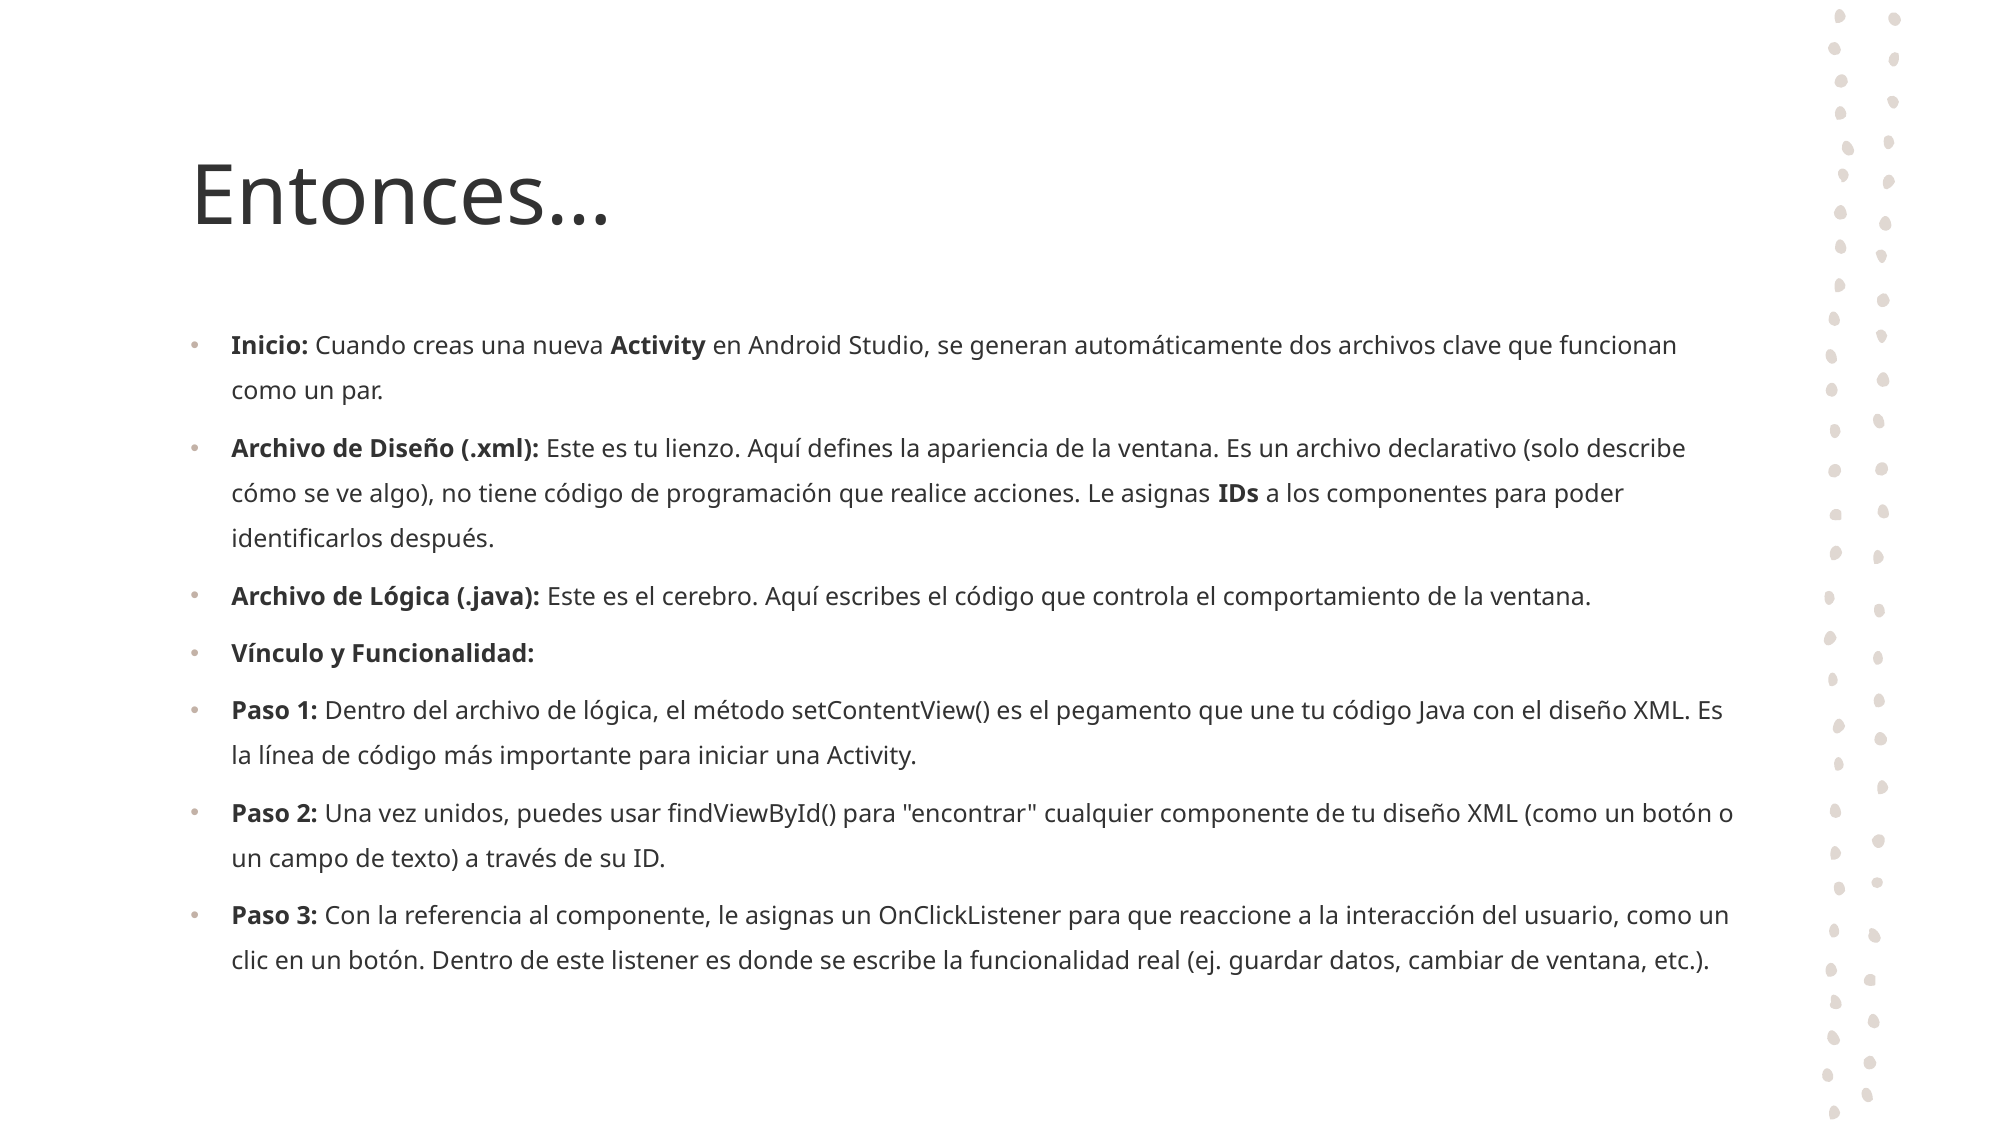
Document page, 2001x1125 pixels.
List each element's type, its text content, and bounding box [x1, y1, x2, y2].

title Entonces… [175, 82, 1756, 300]
list Inicio: Cuando creas una nueva Activity en Android Studio, se generan automáticamente dos archivos clave que funcionan como un par. Archivo de Diseño (.xml): Este es tu lienzo. Aquí defines la apariencia de la ventana. Es un archivo declarativo (solo describe cómo se ve algo), no tiene código de programación que realice acciones. Le asignas IDs a los componentes para poder identificarlos después. Archivo de Lógica (.java): Este es el cerebro. Aquí escribes el código que controla el comportamiento de la ventana. Vínculo y Funcionalidad: Paso 1: Dentro del archivo de lógica, el método setContentView() es el pegamento que une tu código Java con el diseño XML. Es la línea de código más importante para iniciar una Activity. Paso 2: Una vez unidos, puedes usar findViewById() para "encontrar" cualquier componente de tu diseño XML (como un botón o un campo de texto) a través de su ID. Paso 3: Con la referencia al componente, le asignas un OnClickListener para que reaccione a la interacción del usuario, como un clic en un botón. Dentro de este listener es donde se escribe la funcionalidad real (ej. guardar datos, cambiar de ventana, etc.). [175, 307, 1756, 1022]
